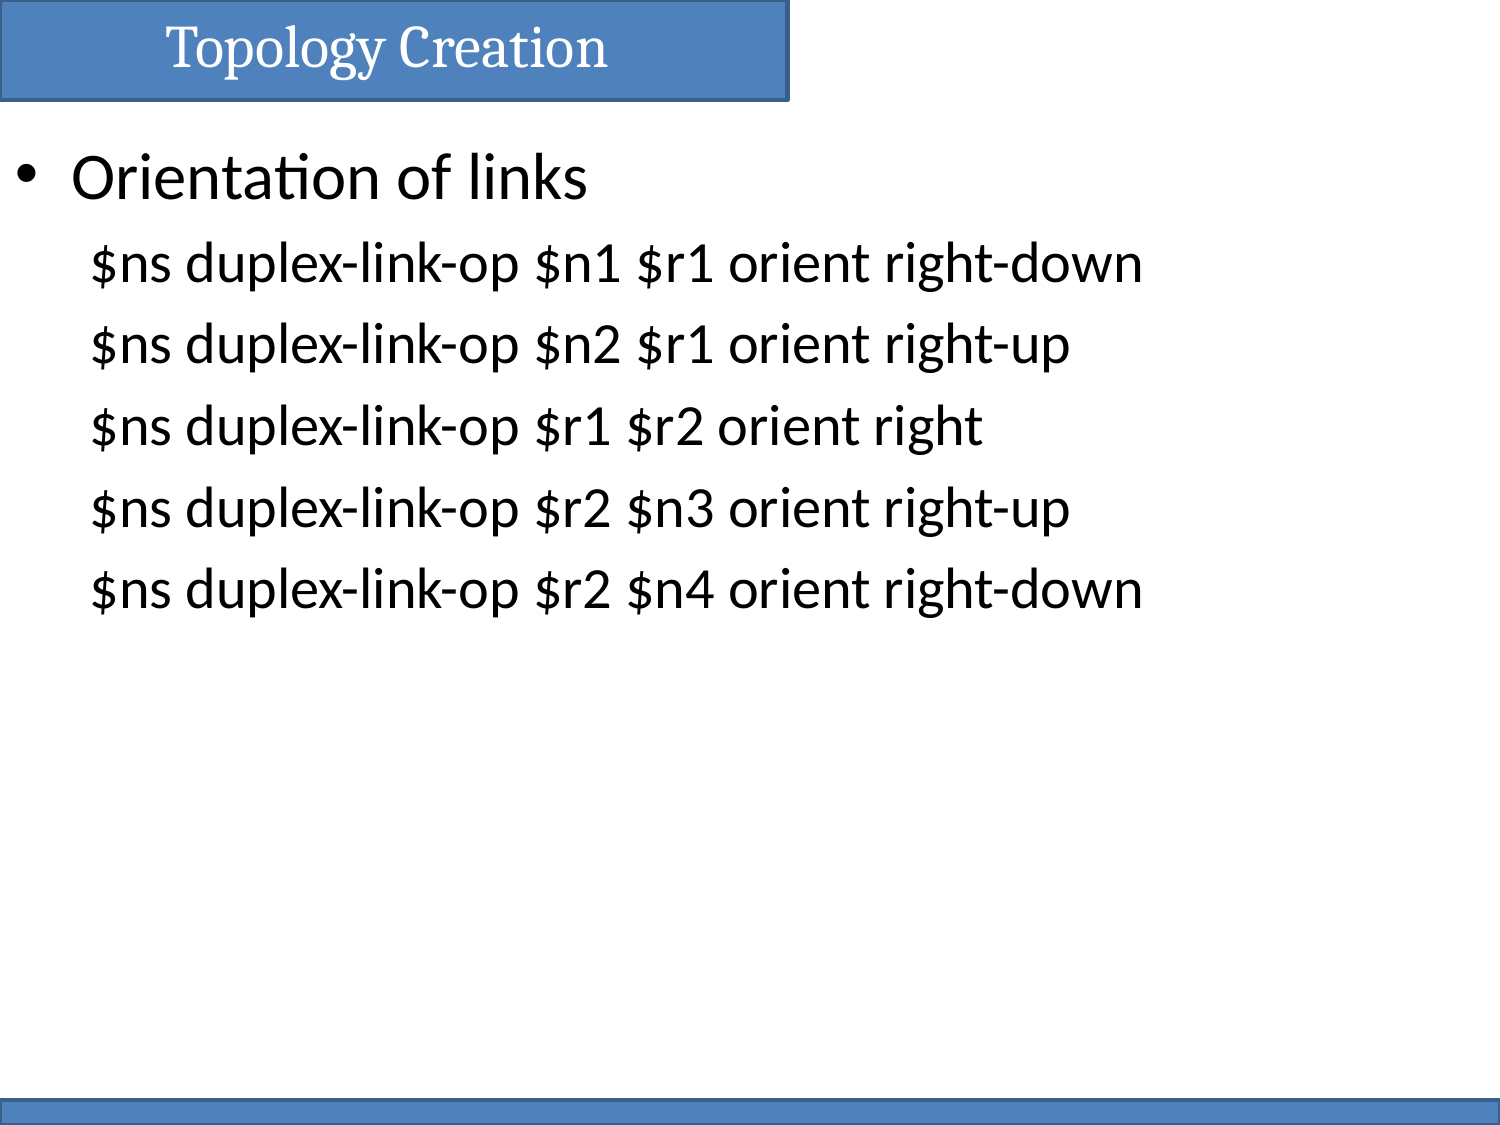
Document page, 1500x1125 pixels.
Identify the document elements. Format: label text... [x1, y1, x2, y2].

list Orientation of links $ns duplex-link-op $n1 $r1 orient right-down $ns duplex-link-op $n2 $r1 orient right-up $ns duplex-link-op $r1 $r2 orient right $ns duplex-link-op $r2 $n3 orient right-up $ns duplex-link-op $r2 $n4 orient right-down [0, 125, 1500, 1075]
title Topology Creation [0, 0, 775, 88]
